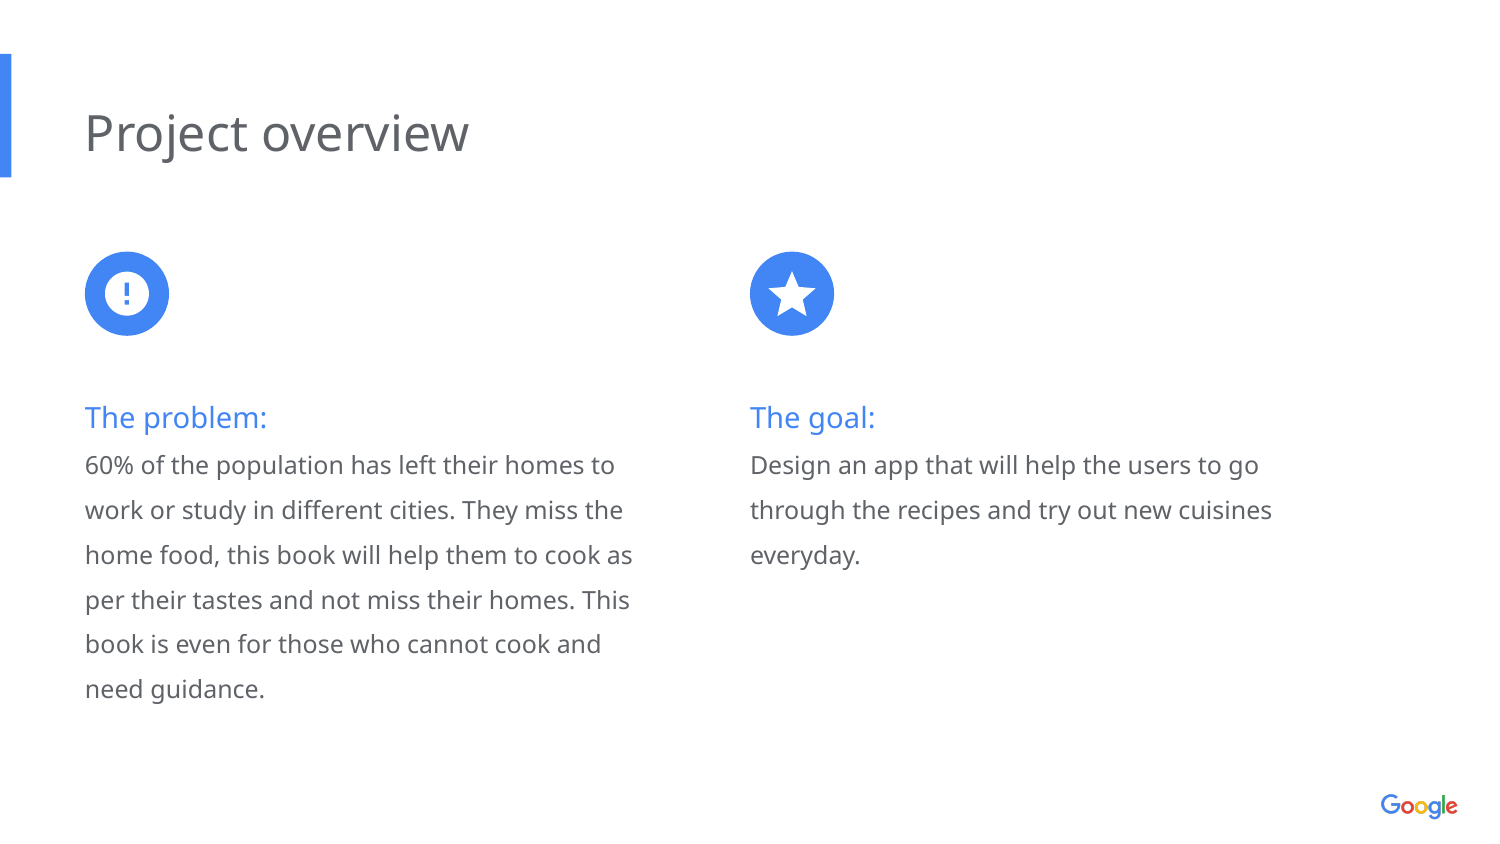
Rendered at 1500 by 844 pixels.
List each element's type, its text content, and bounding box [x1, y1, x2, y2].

text_box The goal: Design an app that will help the users to go through the recipes and try out new cuisines everyday. [750, 367, 1316, 585]
text_box [749, 251, 835, 336]
picture [1381, 794, 1458, 820]
text_box [105, 271, 149, 316]
text_box The problem: 60% of the population has left their homes to work or study in different cities. They miss the home food, this book will help them to cook as per their tastes and not miss their homes. This book is even for those who cannot cook and need guidance. [84, 367, 651, 719]
text_box Project overview [84, 85, 1095, 176]
text_box [768, 271, 816, 317]
text_box [84, 251, 170, 336]
